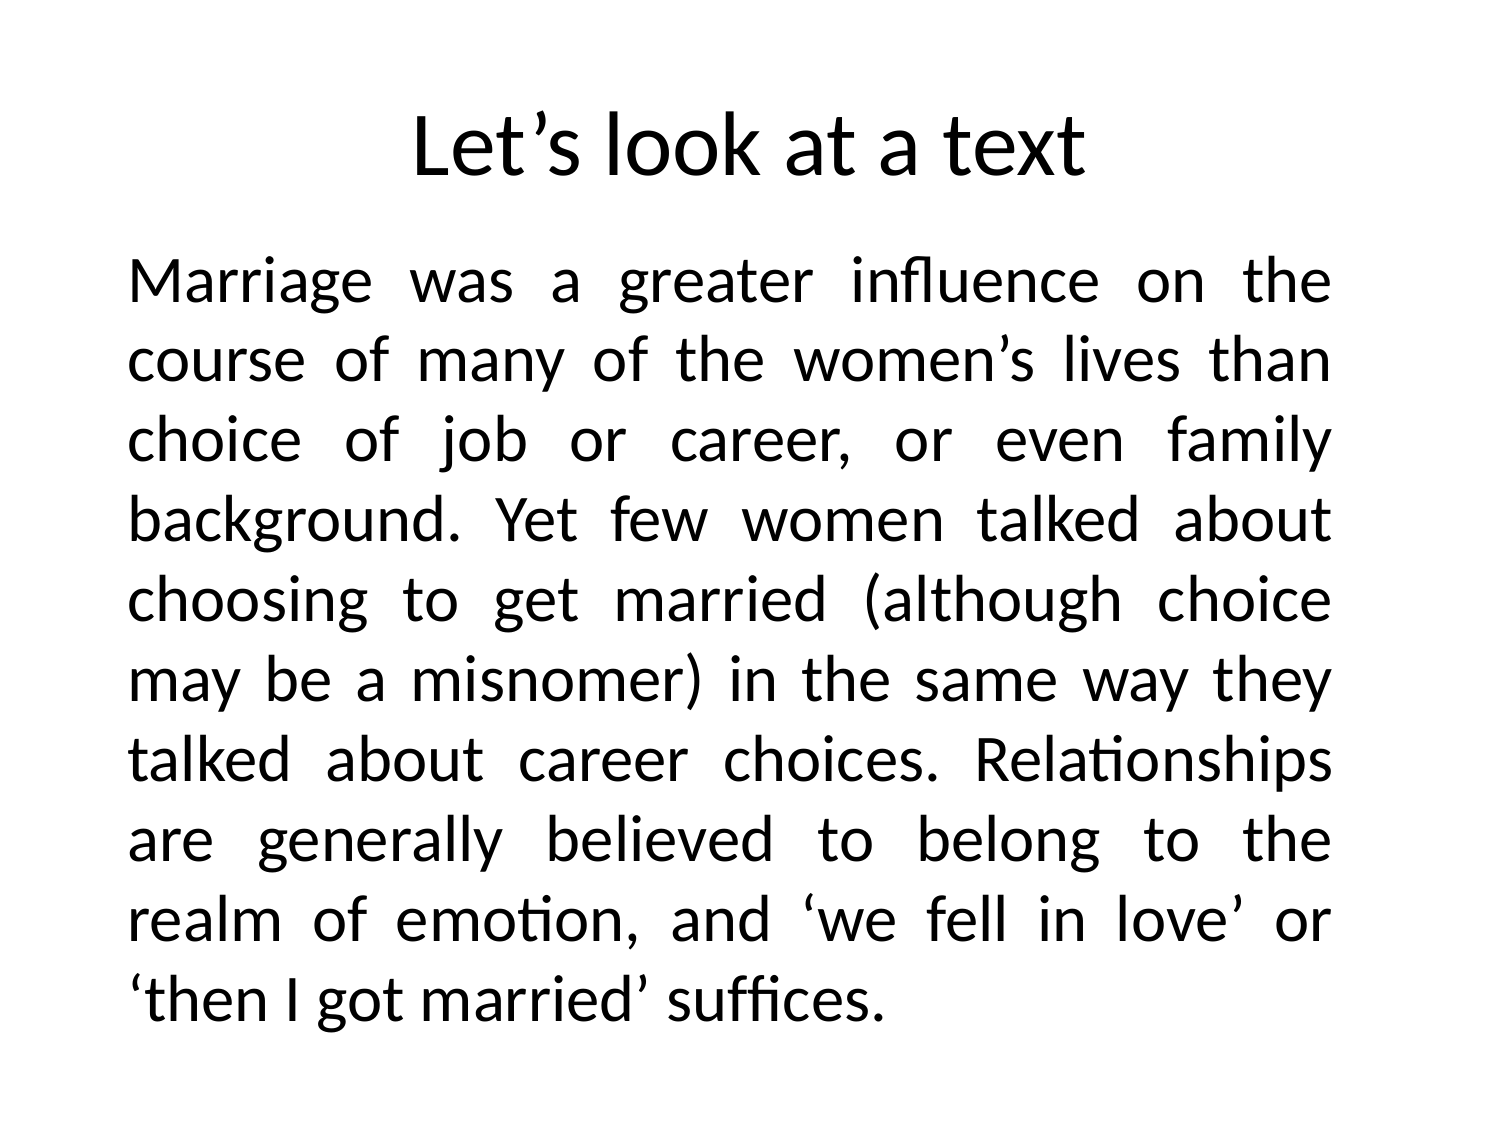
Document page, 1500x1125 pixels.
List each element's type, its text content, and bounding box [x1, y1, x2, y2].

list Marriage was a greater inﬂuence on the course of many of the women’s lives than choice of job or career, or even family background. Yet few women talked about choosing to get married (although choice may be a misnomer) in the same way they talked about career choices. Relationships are generally believed to belong to the realm of emotion, and ‘we fell in love’ or ‘then I got married’ sufﬁces. [112, 227, 1350, 1055]
title Let’s look at a text [75, 45, 1425, 233]
